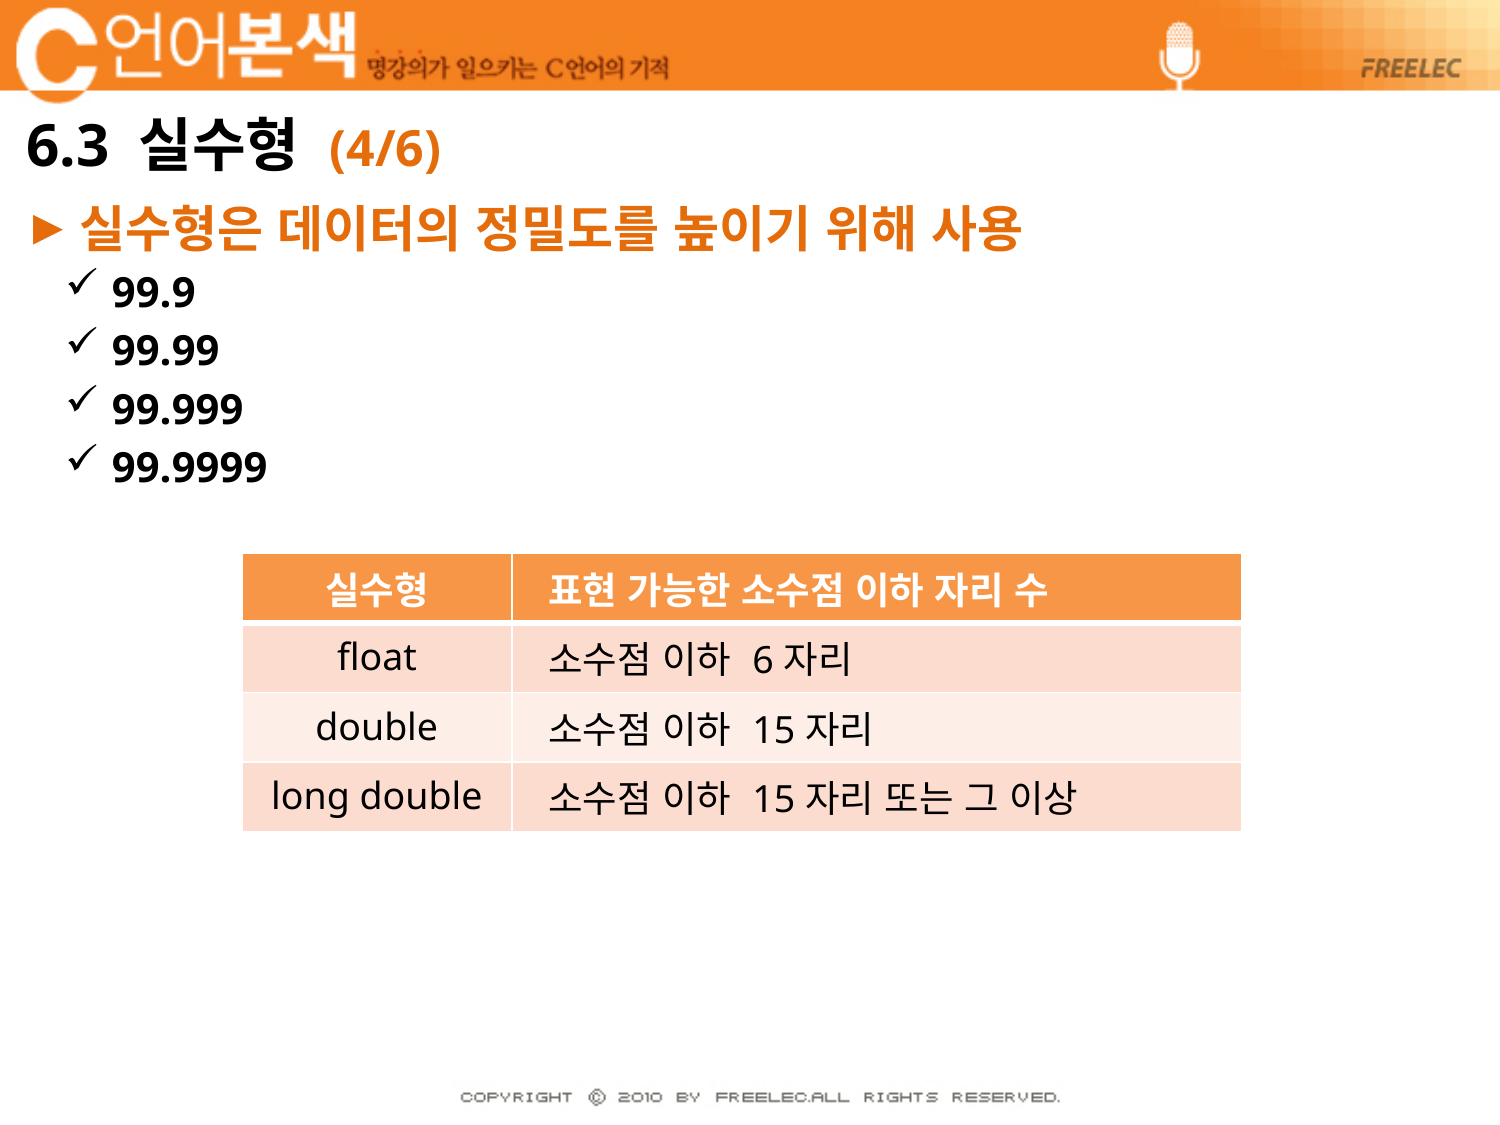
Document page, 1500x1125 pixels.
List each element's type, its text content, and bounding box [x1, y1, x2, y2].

title 6.3 실수형 (4/6) [11, 107, 1500, 178]
table_cell float [243, 626, 511, 692]
table_cell double [243, 693, 511, 761]
table_cell 소수점 이하 15자리 또는 그 이상 [513, 763, 1241, 831]
table_cell 소수점 이하 6자리 [513, 626, 1241, 692]
table_cell long double [243, 763, 511, 831]
list 실수형은 데이터의 정밀도를 높이기 위해 사용 99.9 99.99 99.999 99.9999 [8, 189, 1500, 1043]
picture [0, 0, 1500, 1125]
table_header 실수형 [243, 554, 511, 620]
table_header 표현 가능한 소수점 이하 자리 수 [513, 554, 1241, 620]
table_cell 소수점 이하 15자리 [513, 693, 1241, 761]
